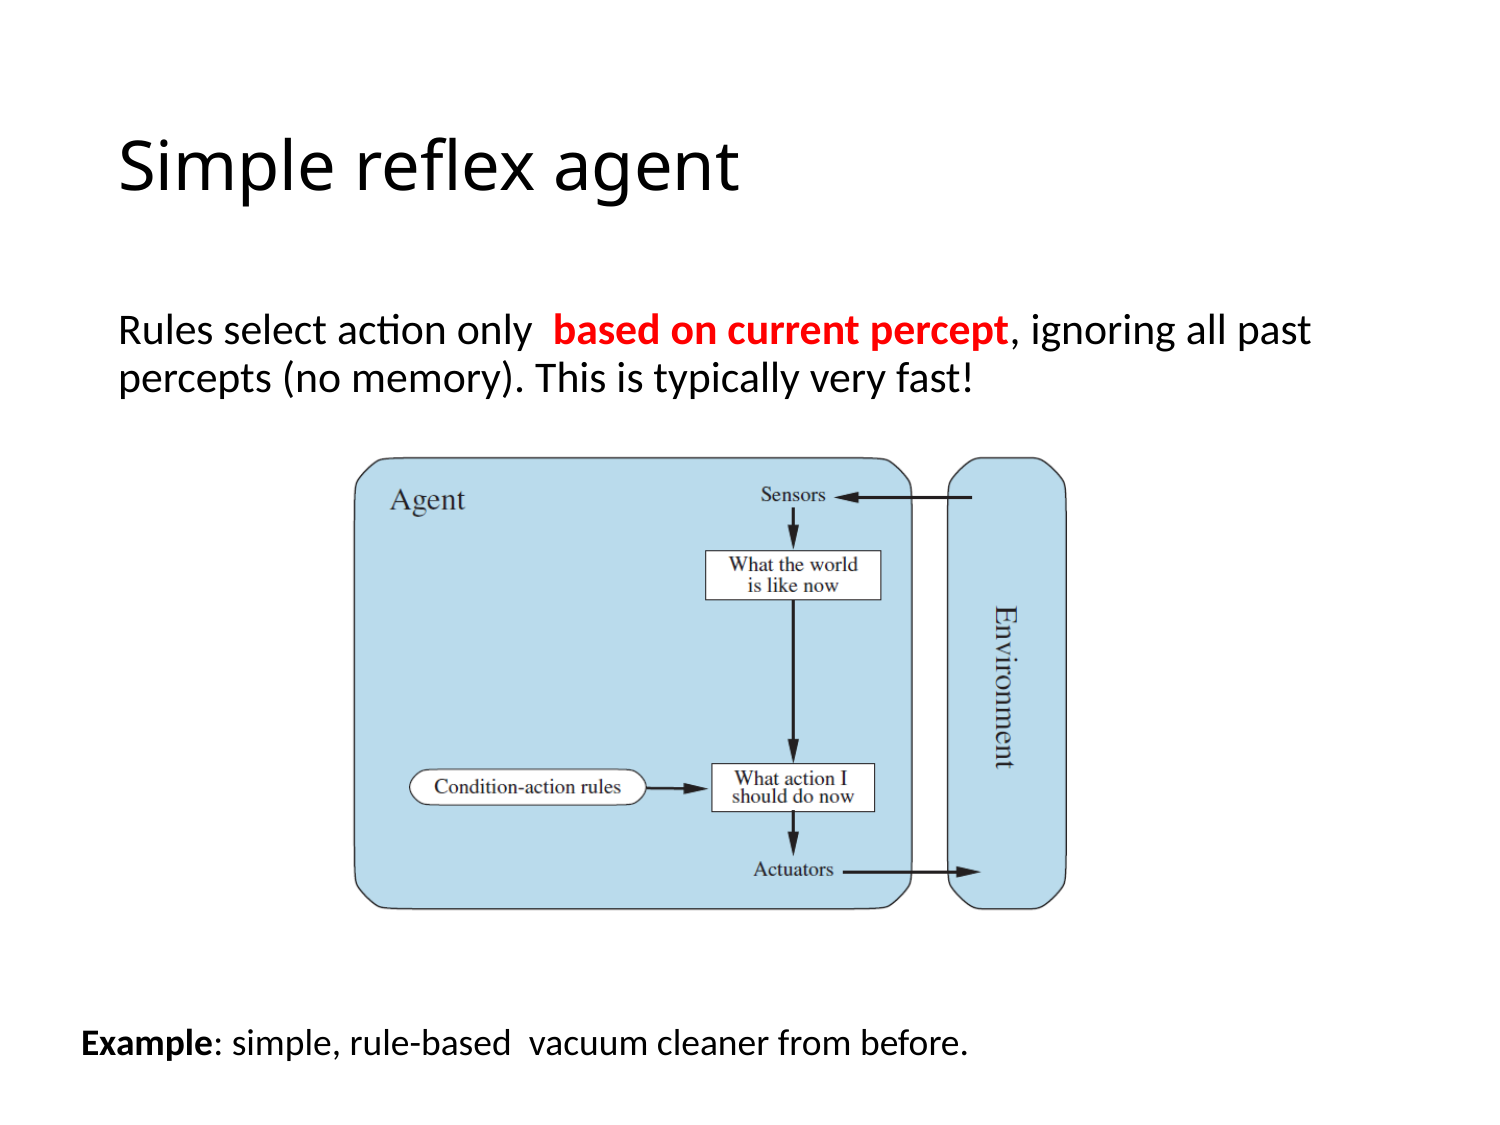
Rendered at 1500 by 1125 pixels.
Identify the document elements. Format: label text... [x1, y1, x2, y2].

picture [335, 449, 1091, 928]
title Simple reflex agent [103, 59, 1397, 278]
text_box Example: simple, rule-based vacuum cleaner from before. [66, 1010, 1361, 1071]
list Rules select action only based on current percept, ignoring all past percepts (no memory). This is typically very fast! [103, 299, 1397, 1014]
